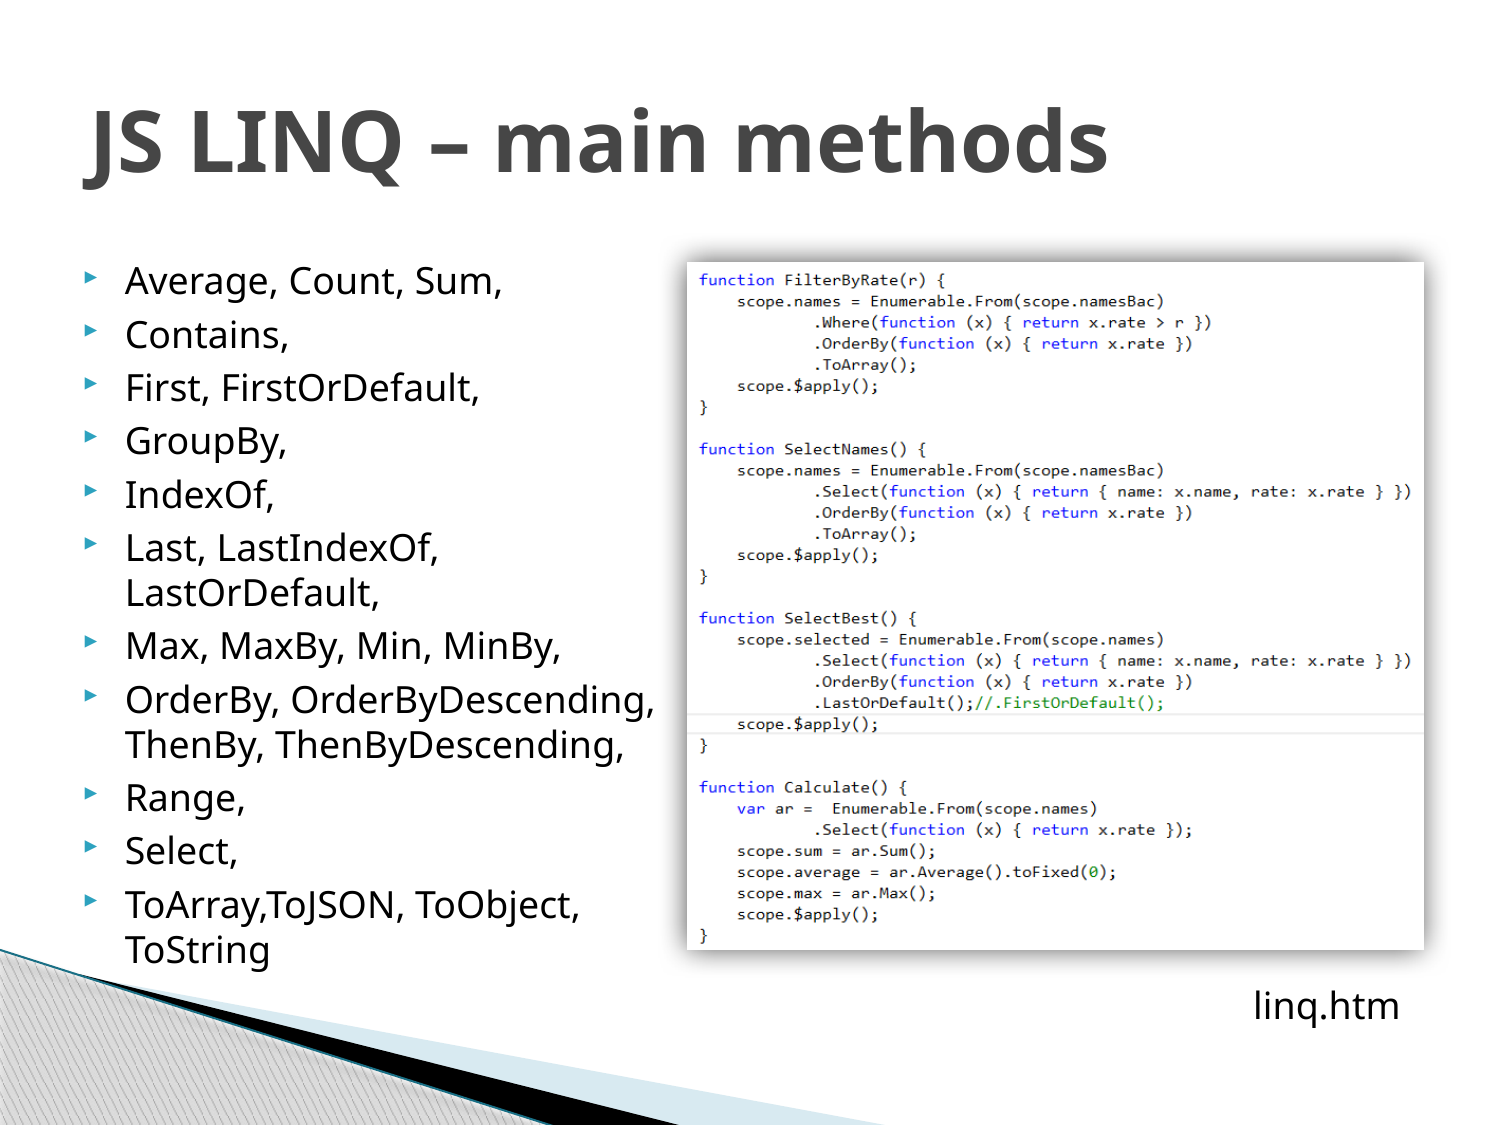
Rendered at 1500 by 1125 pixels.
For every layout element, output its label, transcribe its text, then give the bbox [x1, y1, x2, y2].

title JS LINQ – main methods [75, 45, 1425, 233]
list Average, Count, Sum, Contains, First, FirstOrDefault, GroupBy, IndexOf, Last, LastIndexOf, LastOrDefault, Max, MaxBy, Min, MinBy, OrderBy, OrderByDescending, ThenBy, ThenByDescending, Range, Select, ToArray,ToJSON, ToObject, ToString [50, 249, 713, 1057]
text_box linq.htm [1238, 974, 1416, 1035]
picture [687, 262, 1424, 951]
